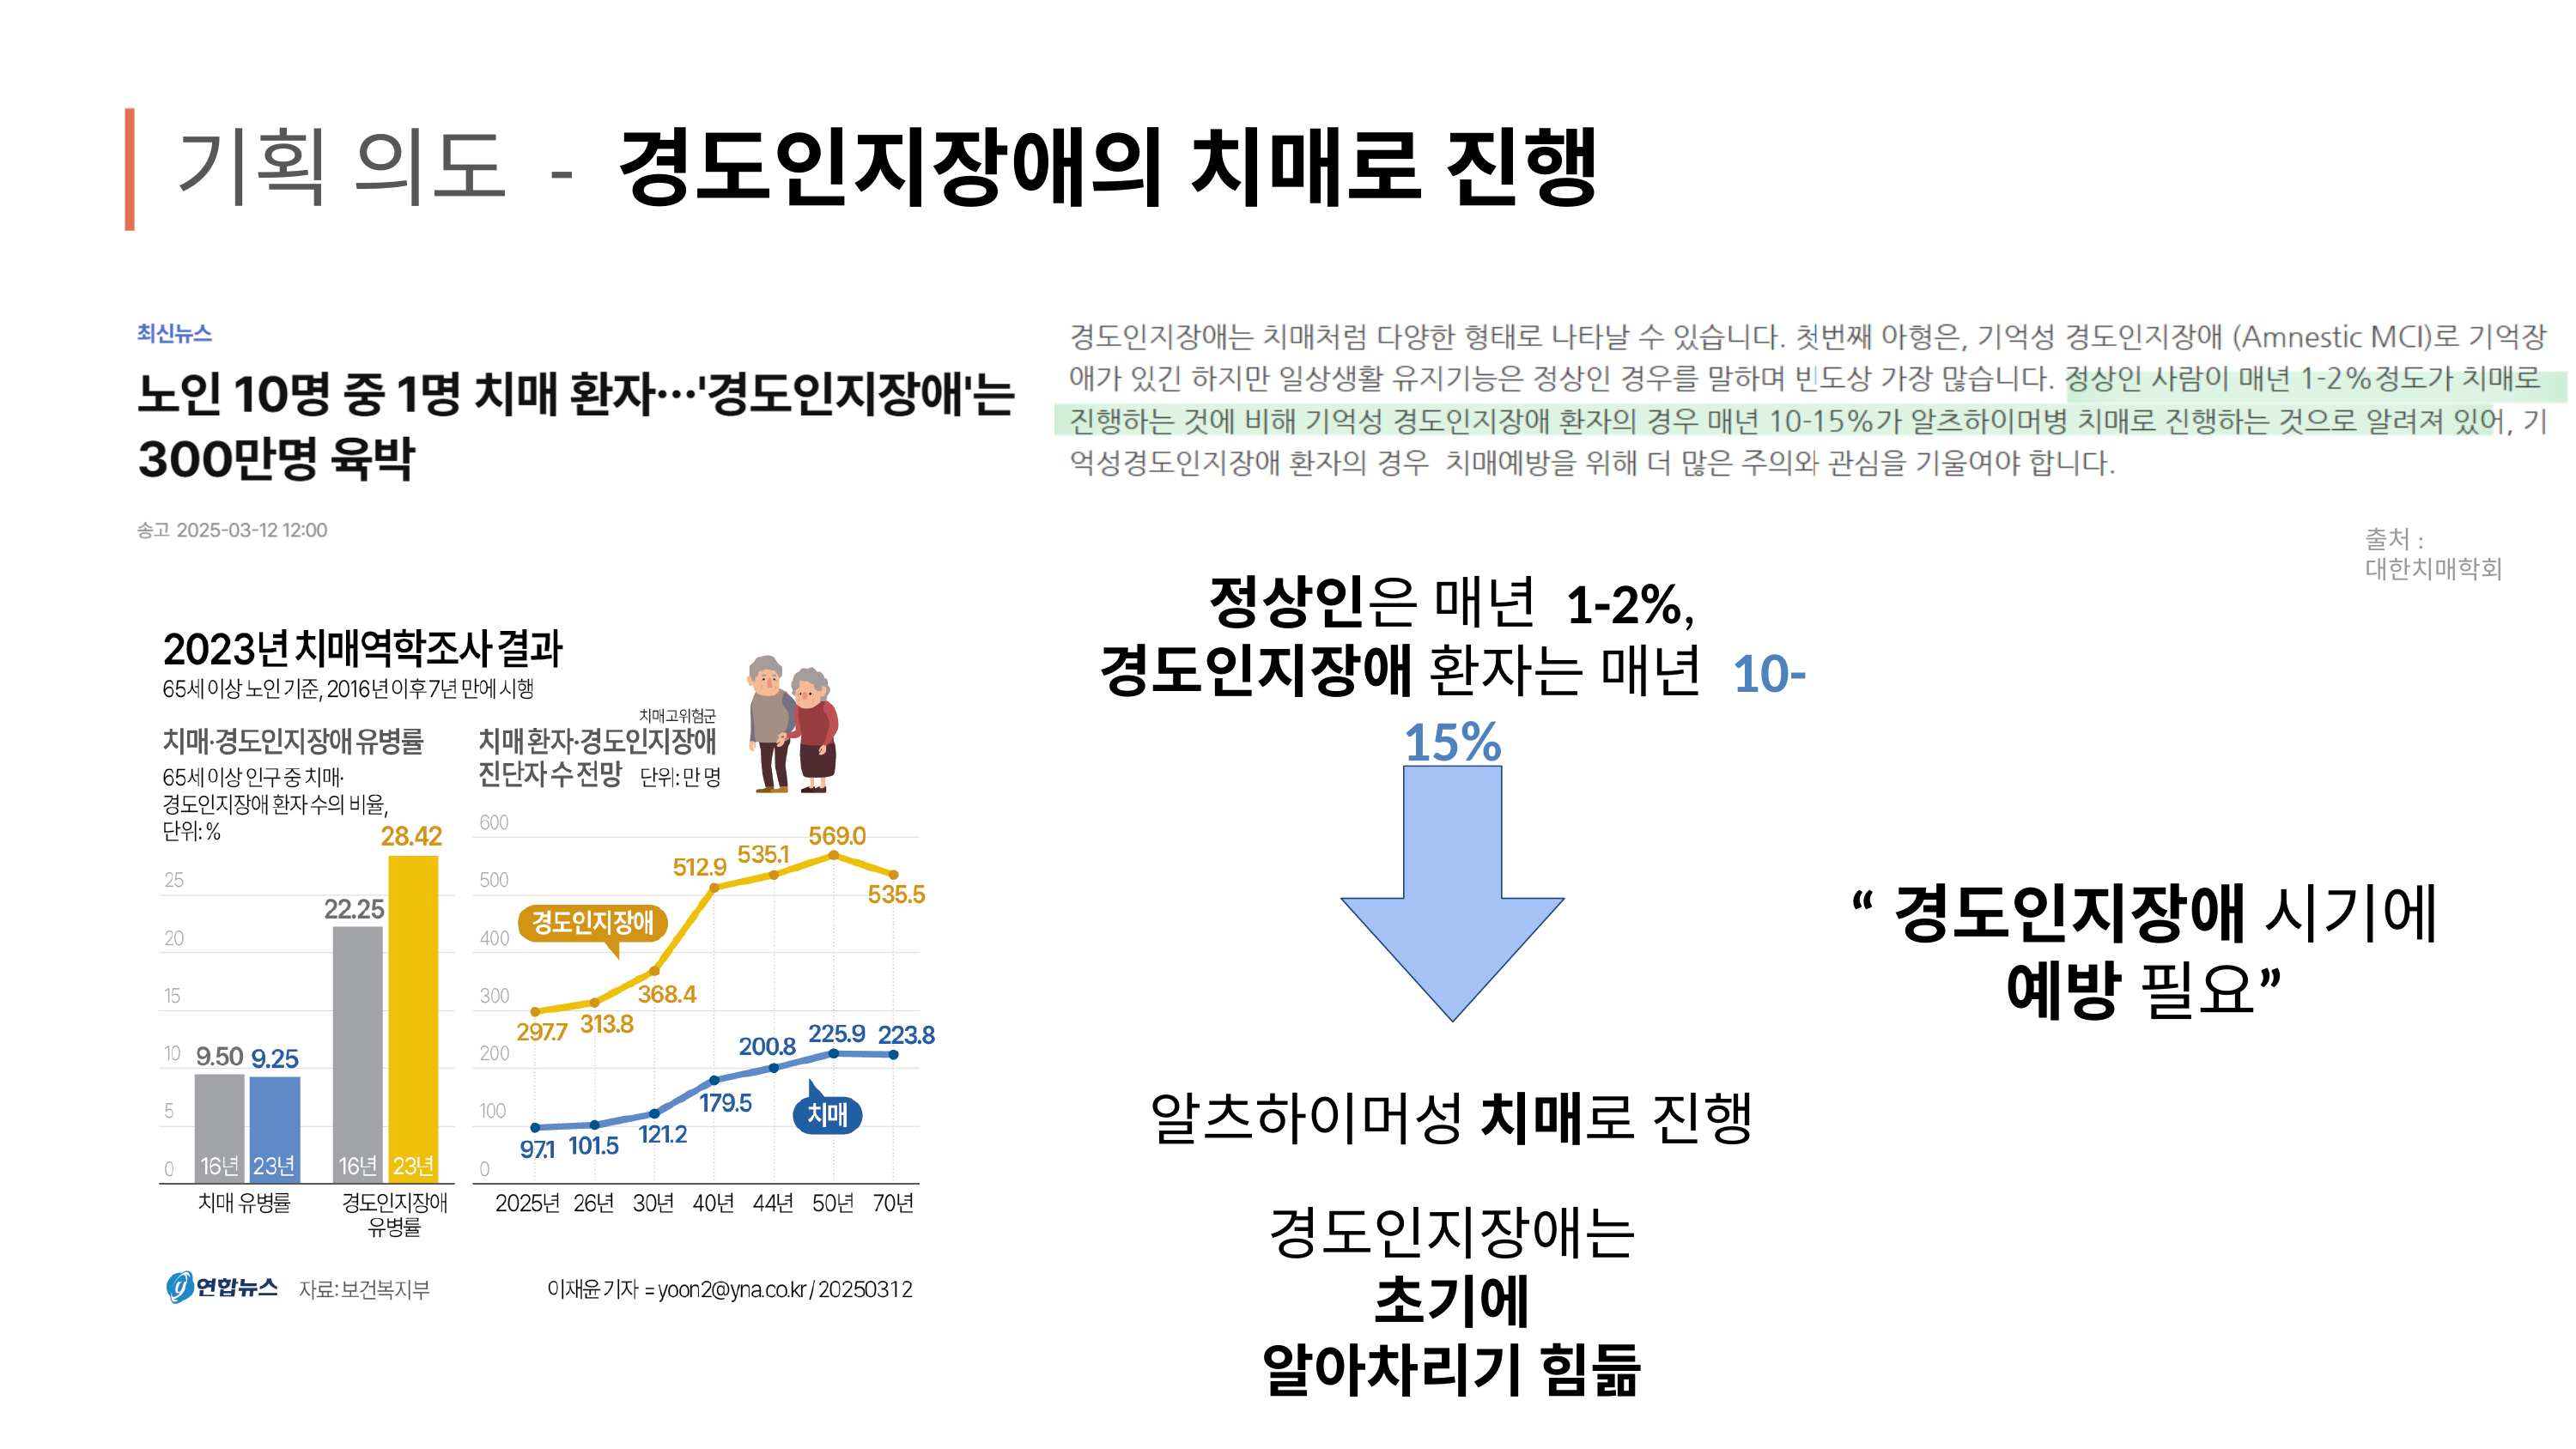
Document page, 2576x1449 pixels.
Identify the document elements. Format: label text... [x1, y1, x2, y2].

text_box 출처: 대한치매학회 [2352, 511, 2576, 597]
text_box “경도인지장애 시기에 예방 필요” [1835, 860, 2456, 1041]
picture [133, 602, 942, 1385]
picture [67, 108, 192, 230]
picture [1054, 288, 2576, 494]
text_box 정상인은 매년 1-2%, 경도인지장애 환자는 매년 10-15% [1039, 553, 1867, 785]
text_box 경도인지장애는 초기에 알아차리기 힘듦 [1179, 1185, 1727, 1416]
picture [125, 310, 1040, 567]
text_box [1340, 766, 1565, 1022]
text_box 기획 의도 - 경도인지장애의 치매로 진행 [174, 109, 2298, 229]
text_box 알츠하이머성 치매로 진행 [1091, 1070, 1814, 1165]
